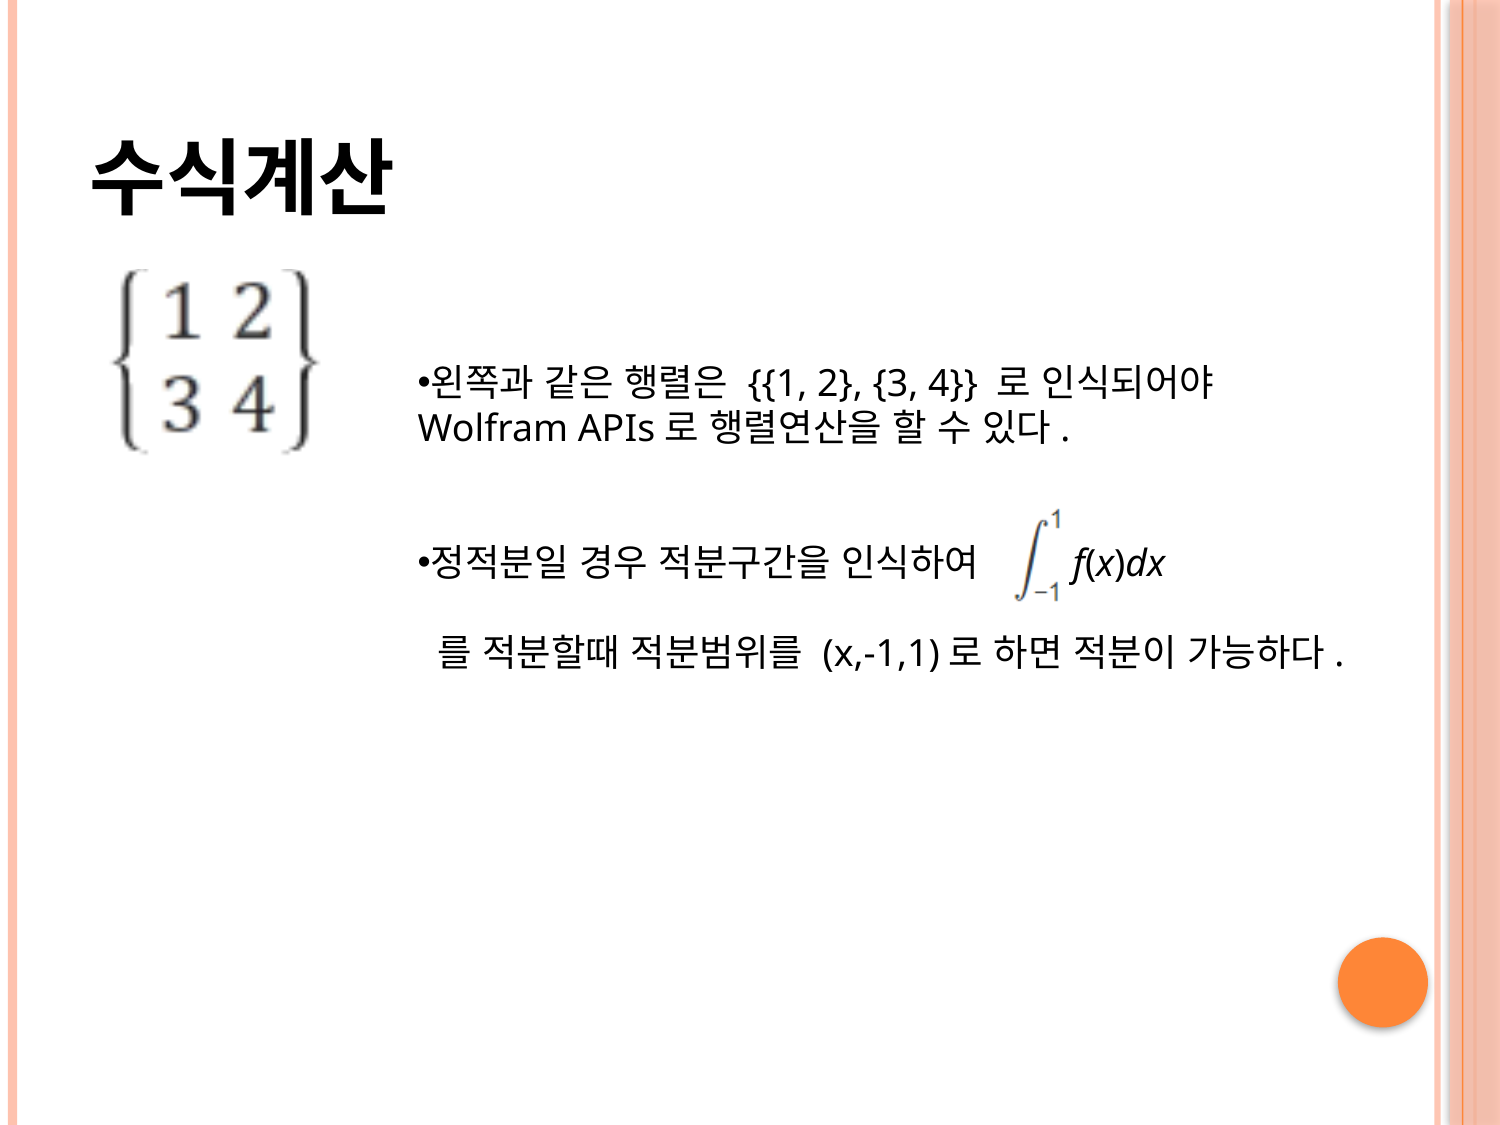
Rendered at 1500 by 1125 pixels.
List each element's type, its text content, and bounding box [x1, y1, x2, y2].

picture [1007, 503, 1070, 614]
title 수식계산 [75, 45, 1300, 233]
picture [93, 268, 343, 463]
text_box 왼쪽과 같은 행렬은 {{1, 2}, {3, 4}} 로 인식되어야 Wolfram APIs로 행렬연산을 할 수 있다. 정적분일 경우 적분구간을 인식하여 ​f(x)dx 를 적분할때 적분범위를 (x,-1,1)로 하면 적분이 가능하다. [402, 351, 1360, 682]
